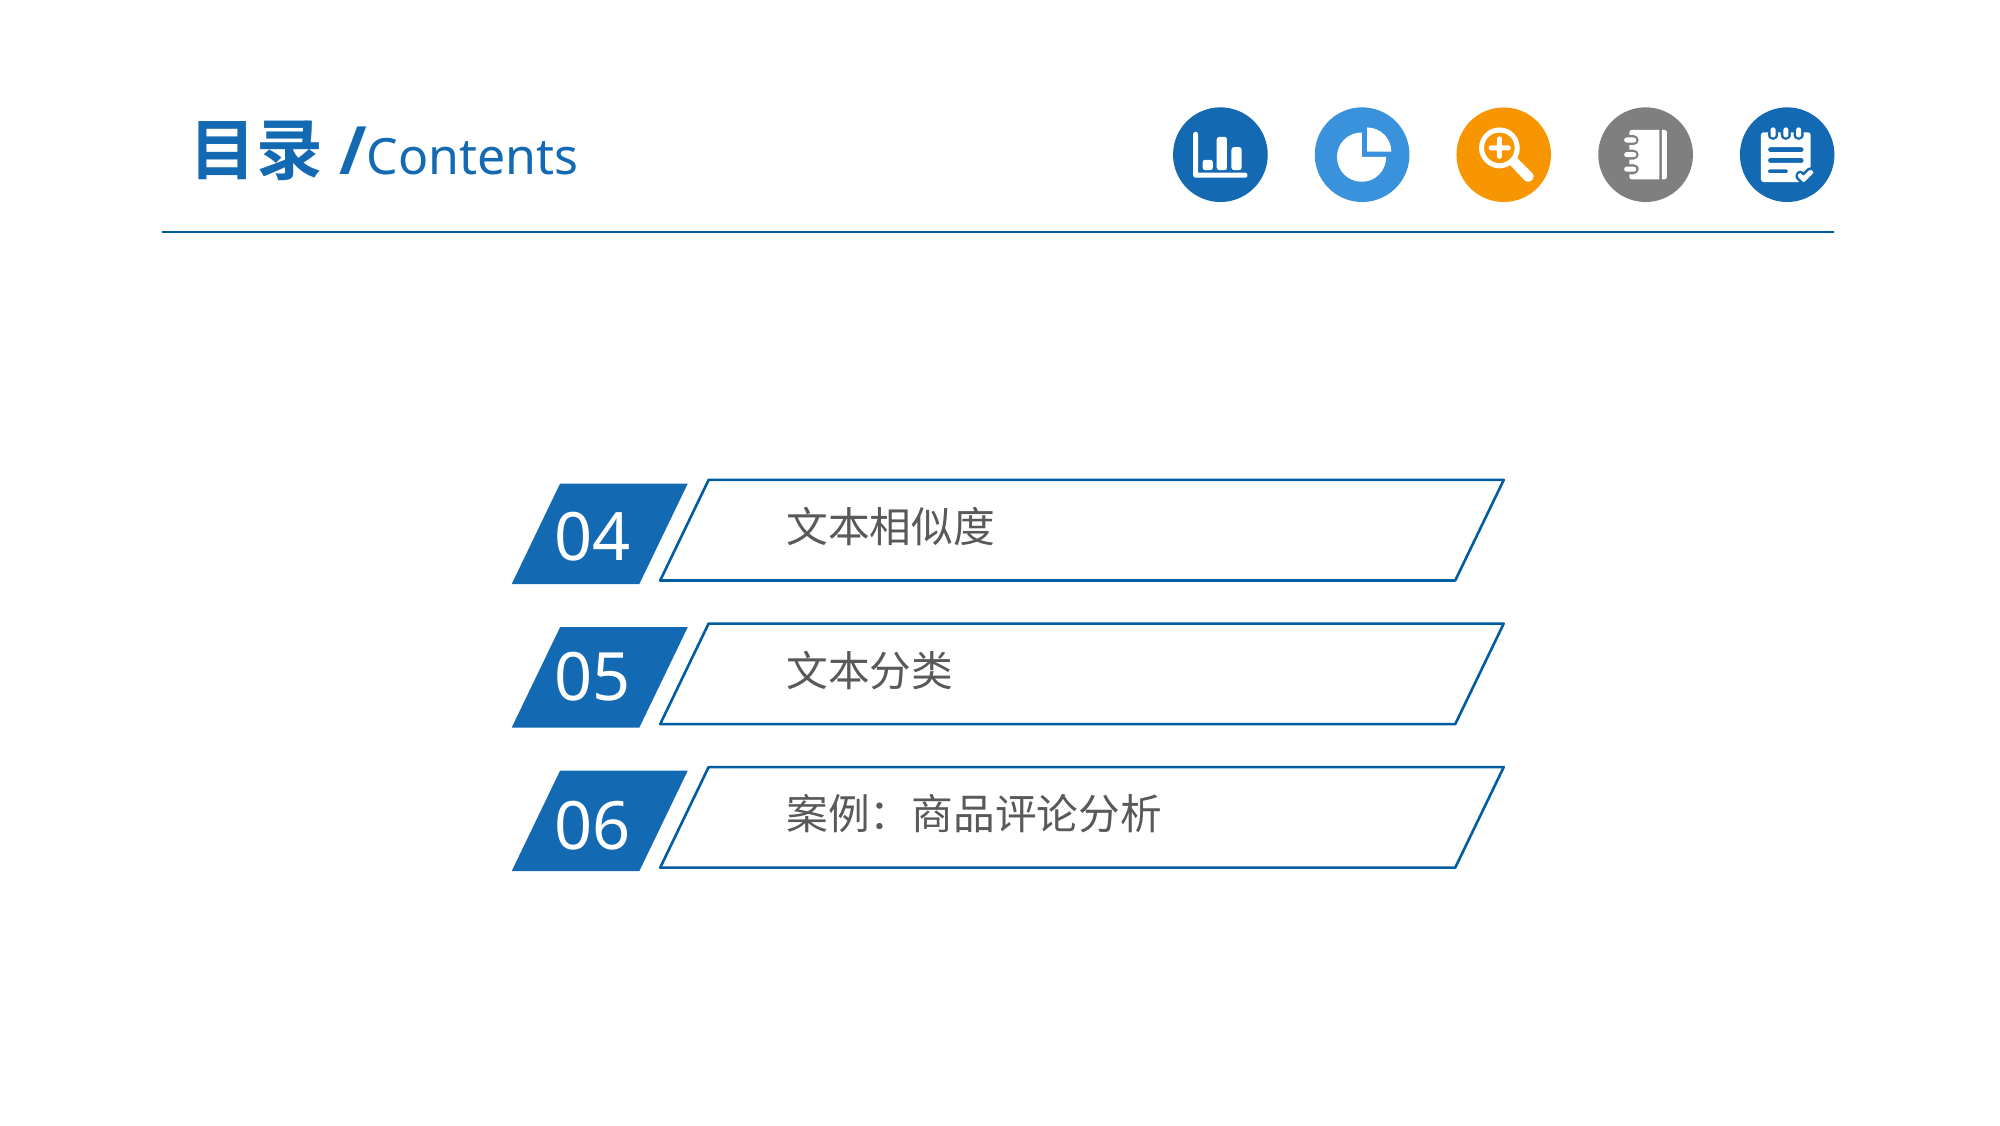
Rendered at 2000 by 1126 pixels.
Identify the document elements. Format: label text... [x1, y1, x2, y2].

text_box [511, 479, 1504, 585]
text_box 目录/Contents [137, 93, 631, 203]
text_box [511, 623, 1504, 729]
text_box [511, 766, 1504, 872]
